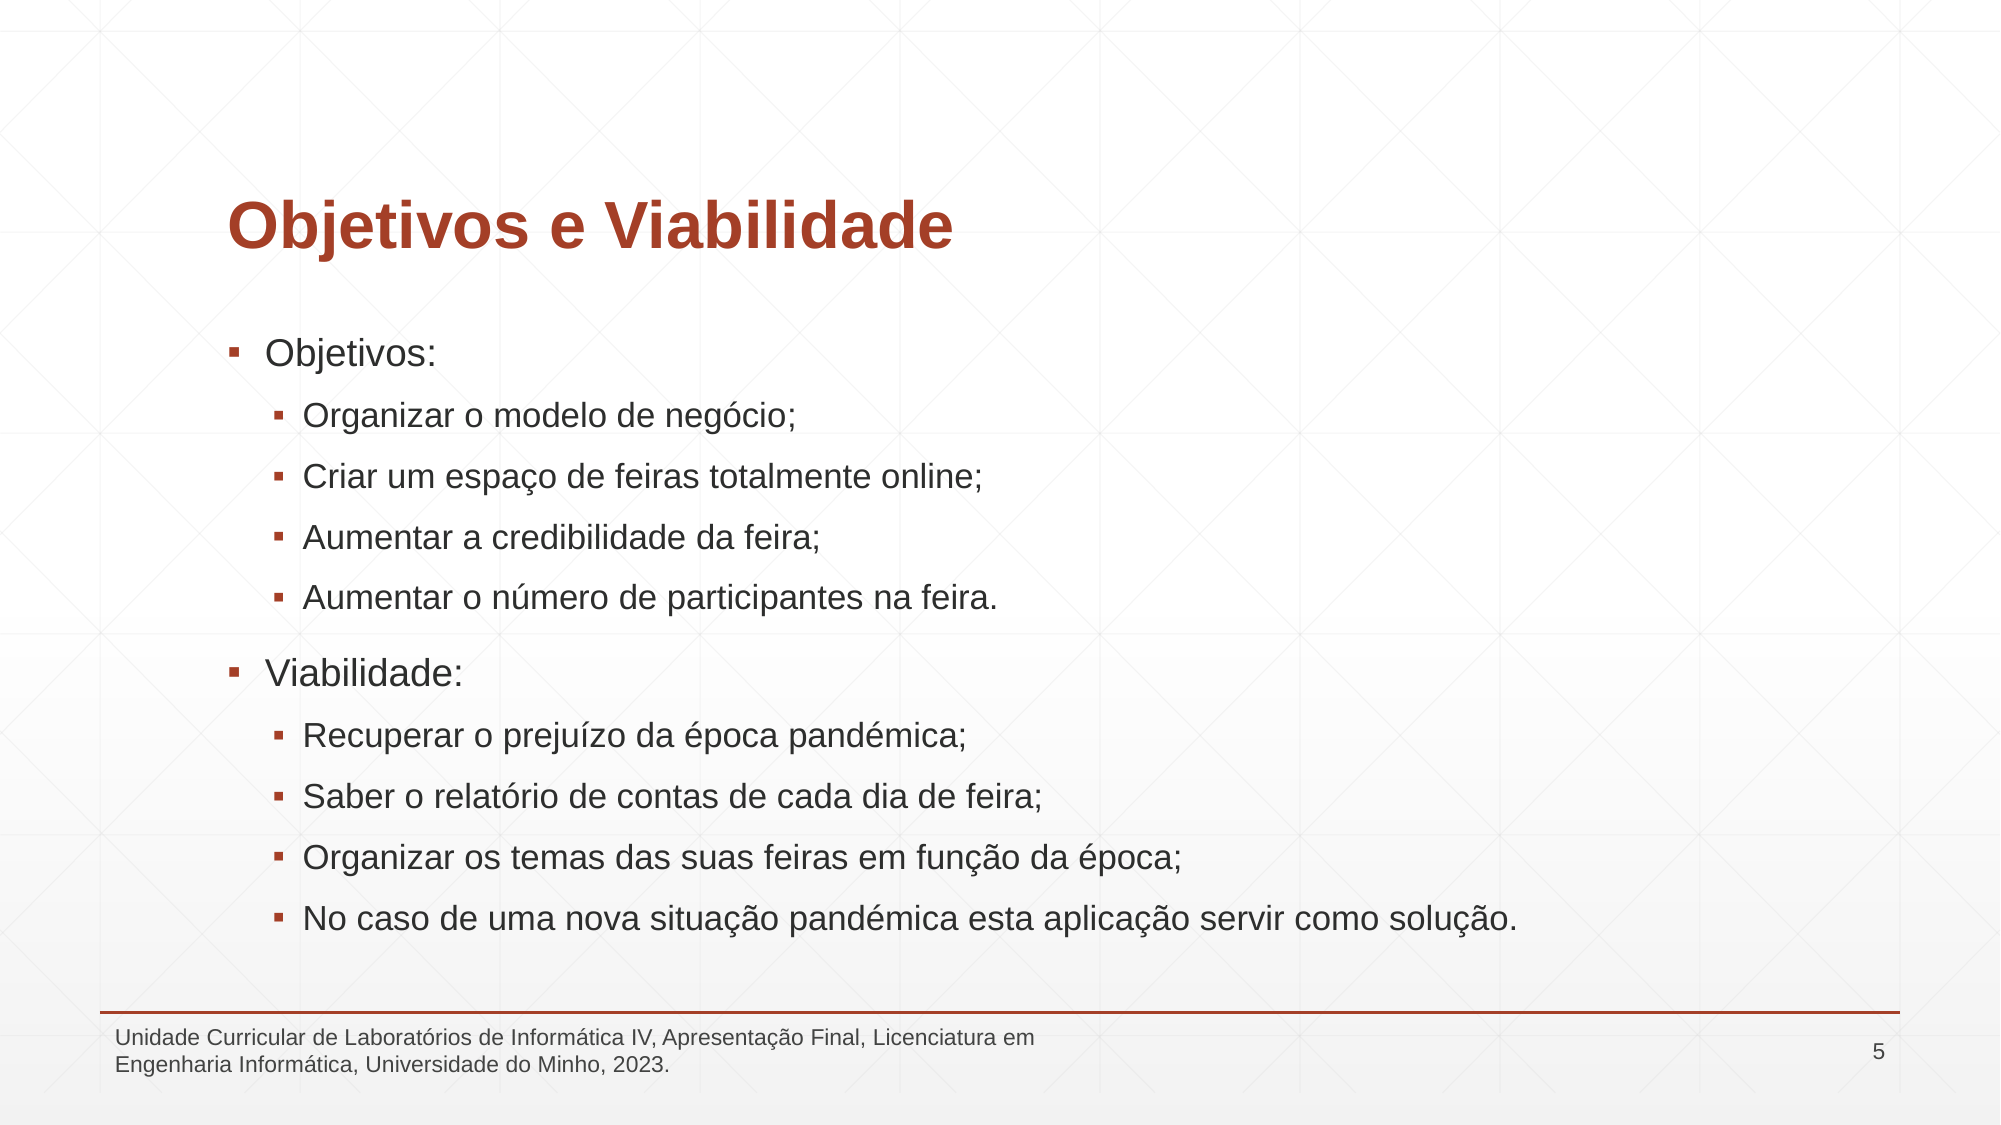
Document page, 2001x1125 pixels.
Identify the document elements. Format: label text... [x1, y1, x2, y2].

footer Unidade Curricular de Laboratórios de Informática IV, Apresentação Final, Licenciatura em Engenharia Informática, Universidade do Minho, 2023. [99, 1031, 1106, 1069]
title Objetivos e Viabilidade [212, 82, 1788, 271]
list Objetivos: Organizar o modelo de negócio; Criar um espaço de feiras totalmente online; Aumentar a credibilidade da feira; Aumentar o número de participantes na feira. Viabilidade: Recuperar o prejuízo da época pandémica; Saber o relatório de contas de cada dia de feira; Organizar os temas das suas feiras em função da época; No caso de uma nova situação pandémica esta aplicação servir como solução. [212, 324, 1788, 950]
slide_number 5 [1749, 1031, 1901, 1069]
